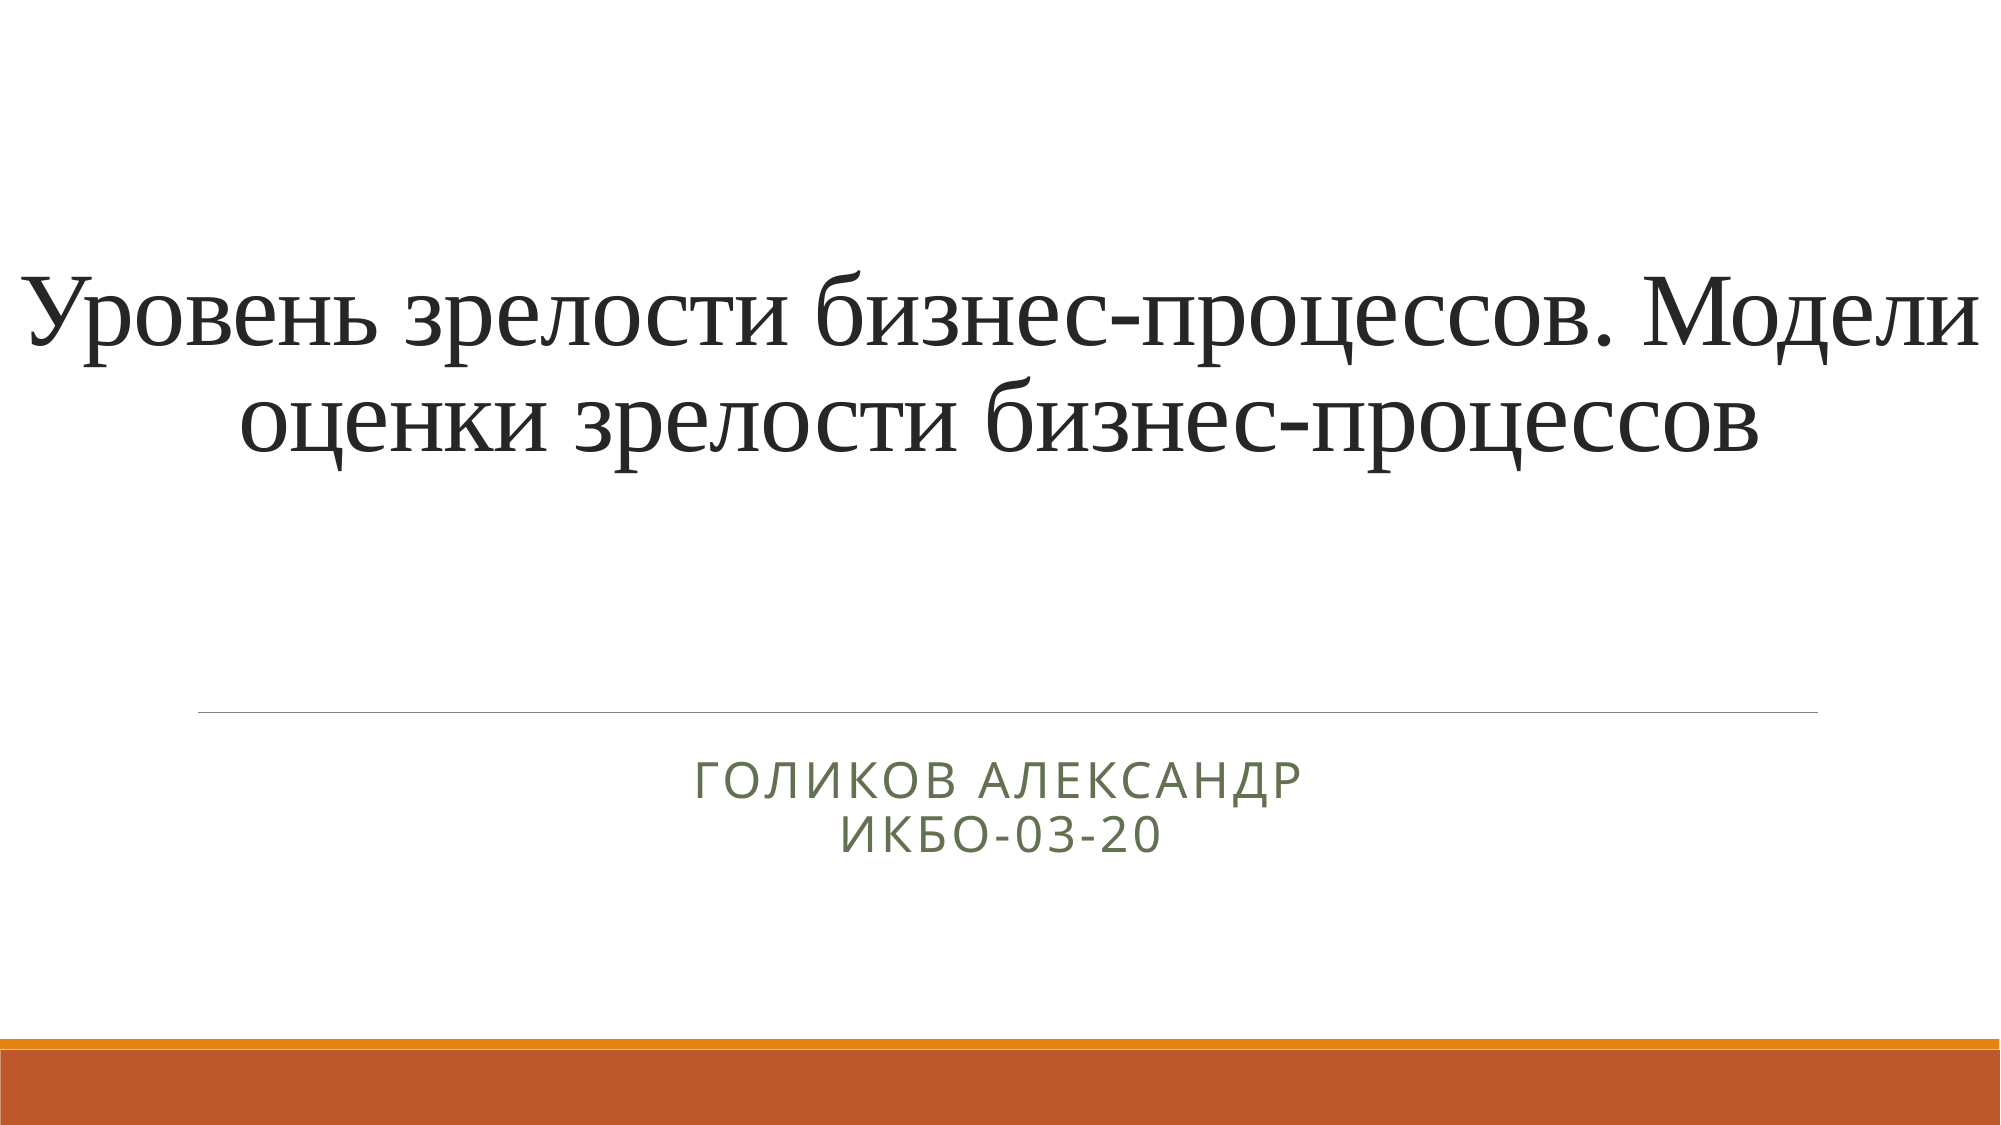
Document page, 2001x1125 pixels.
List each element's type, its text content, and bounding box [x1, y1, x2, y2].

title Уровень зрелости бизнес-процессов. Модели оценки зрелости бизнес-процессов [0, 0, 2000, 481]
subtitle Голиков Александр ИКБО-03-20 [249, 747, 1750, 1020]
